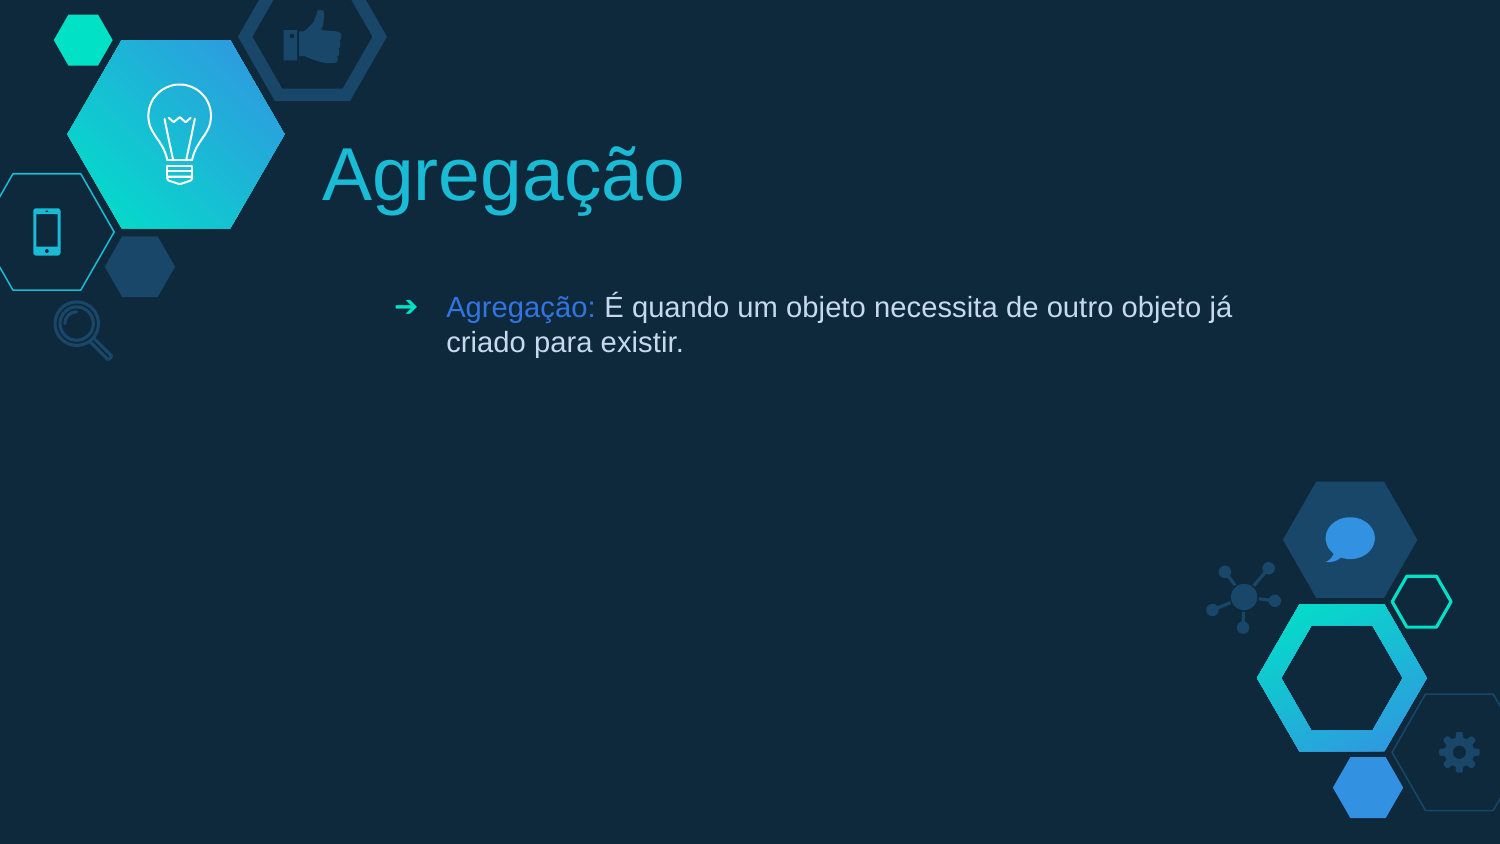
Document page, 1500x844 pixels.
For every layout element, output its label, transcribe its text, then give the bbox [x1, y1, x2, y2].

subtitle Agregação: É quando um objeto necessita de outro objeto já criado para existir. [356, 238, 1291, 761]
title Agregação [307, 110, 1500, 217]
